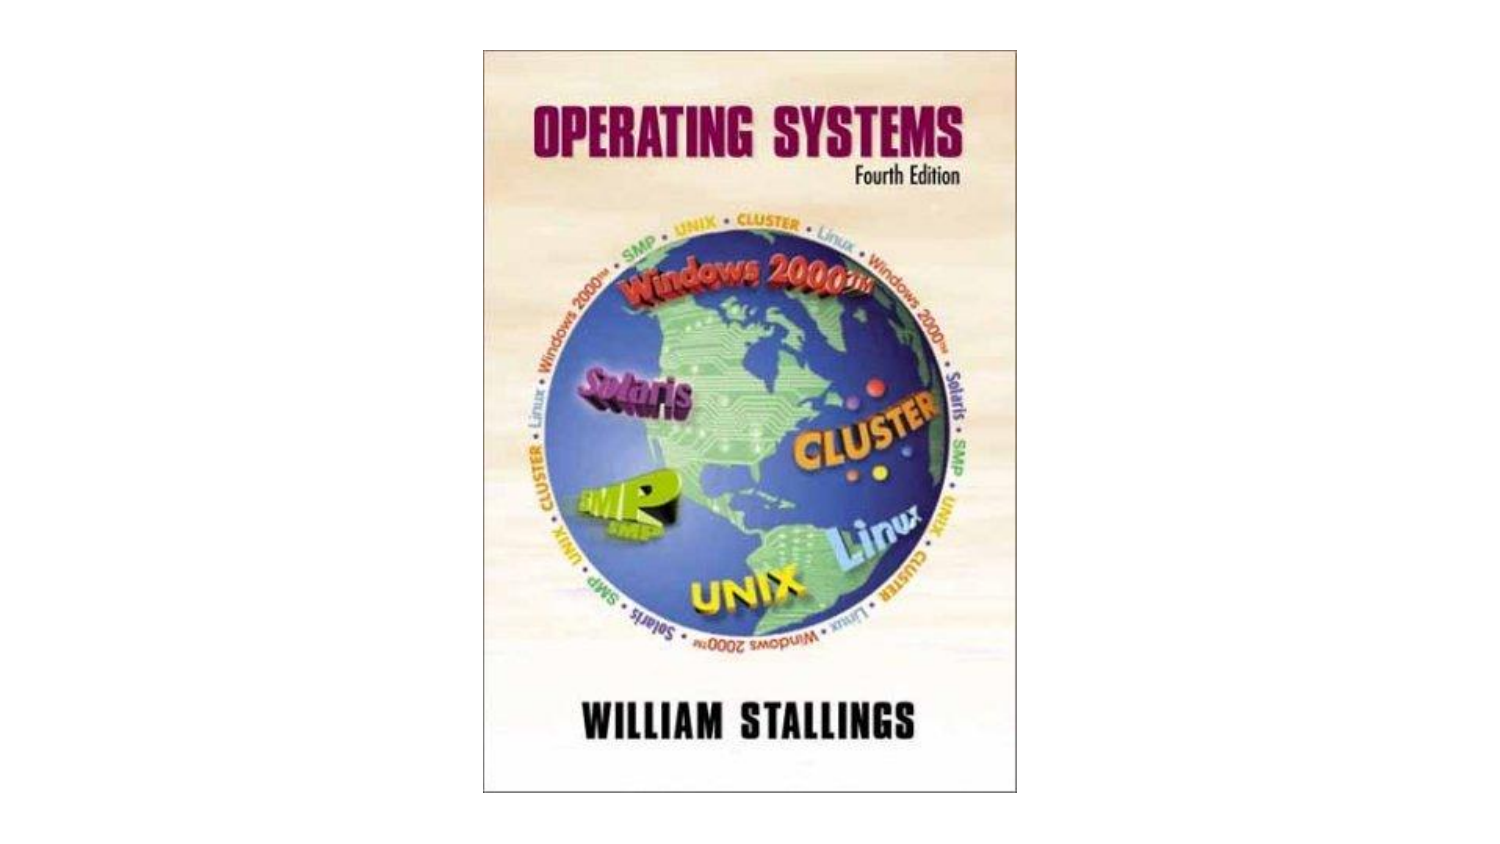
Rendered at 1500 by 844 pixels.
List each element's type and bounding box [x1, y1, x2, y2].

picture [483, 50, 1017, 794]
